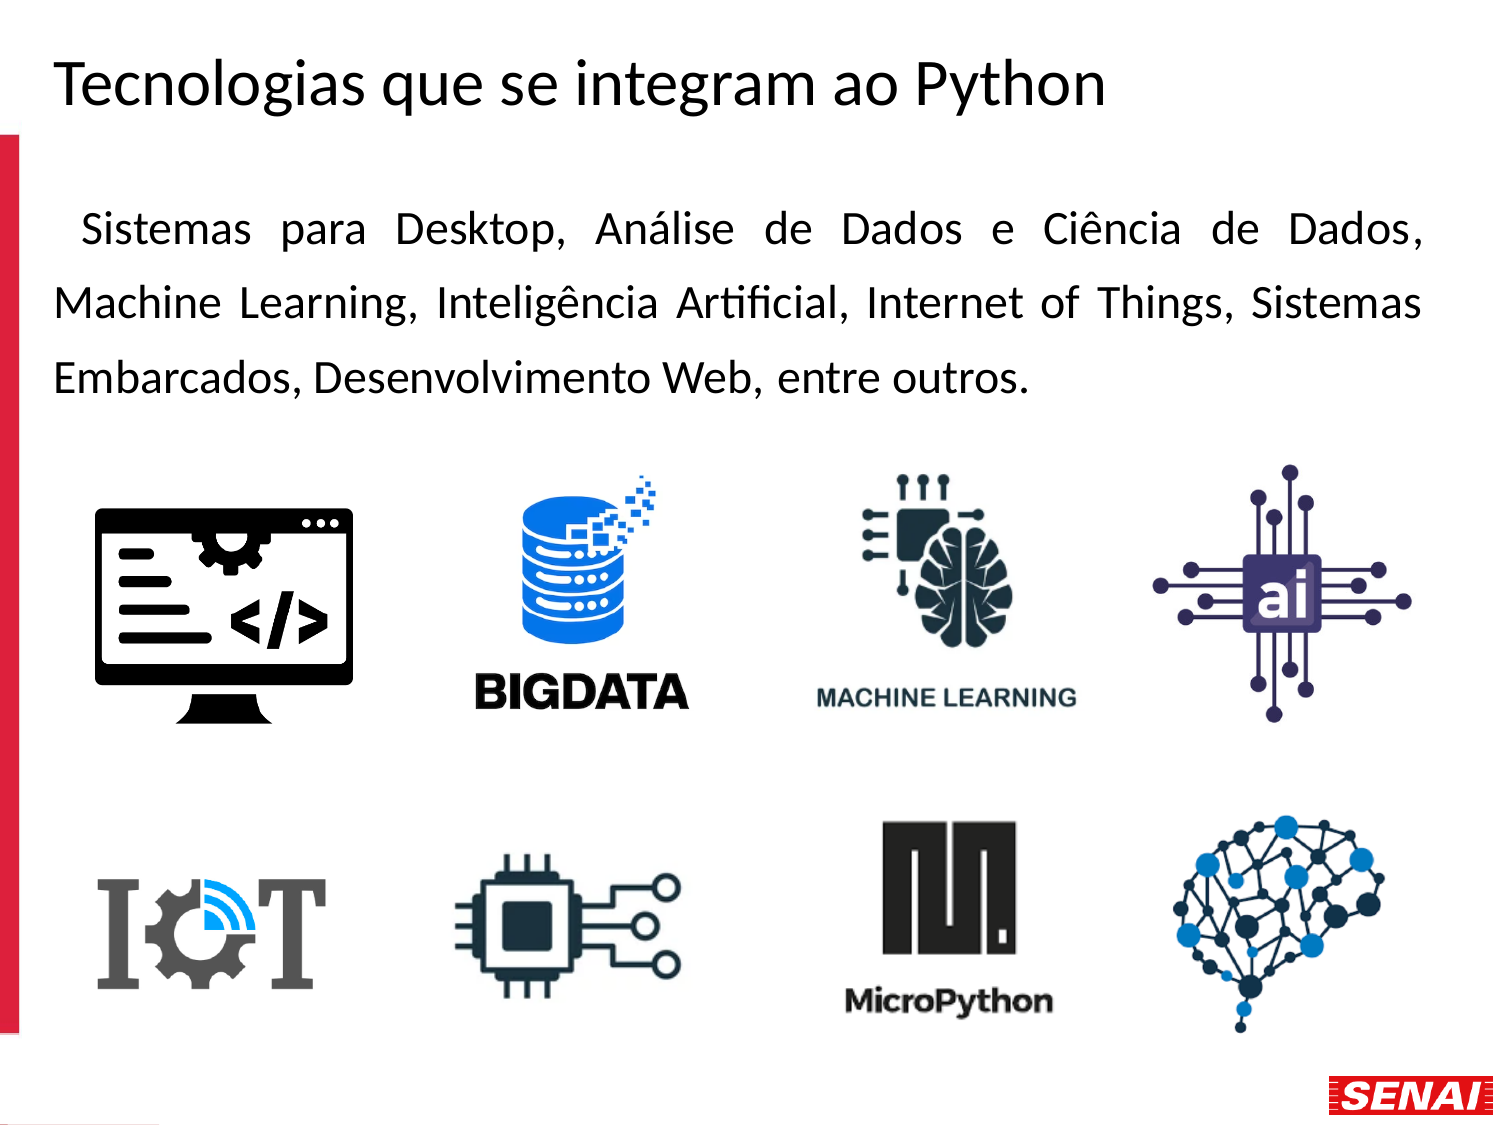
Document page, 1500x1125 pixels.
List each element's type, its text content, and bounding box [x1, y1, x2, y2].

picture [85, 499, 364, 728]
picture [0, 85, 23, 1058]
text_box Sistemas para Desktop, Análise de Dados e Ciência de Dados, Machine Learning, Inteligência Artificial, Internet of Things, Sistemas Embarcados, Desenvolvimento Web, entre outros. [38, 171, 1440, 1068]
picture [831, 803, 1058, 1025]
picture [1142, 446, 1422, 733]
picture [434, 830, 714, 1013]
picture [1329, 1076, 1493, 1115]
picture [1168, 808, 1396, 1036]
picture [441, 457, 707, 712]
picture [85, 843, 331, 1000]
text_box Tecnologias que se integram ao Python [38, 0, 1469, 159]
picture [799, 454, 1091, 741]
